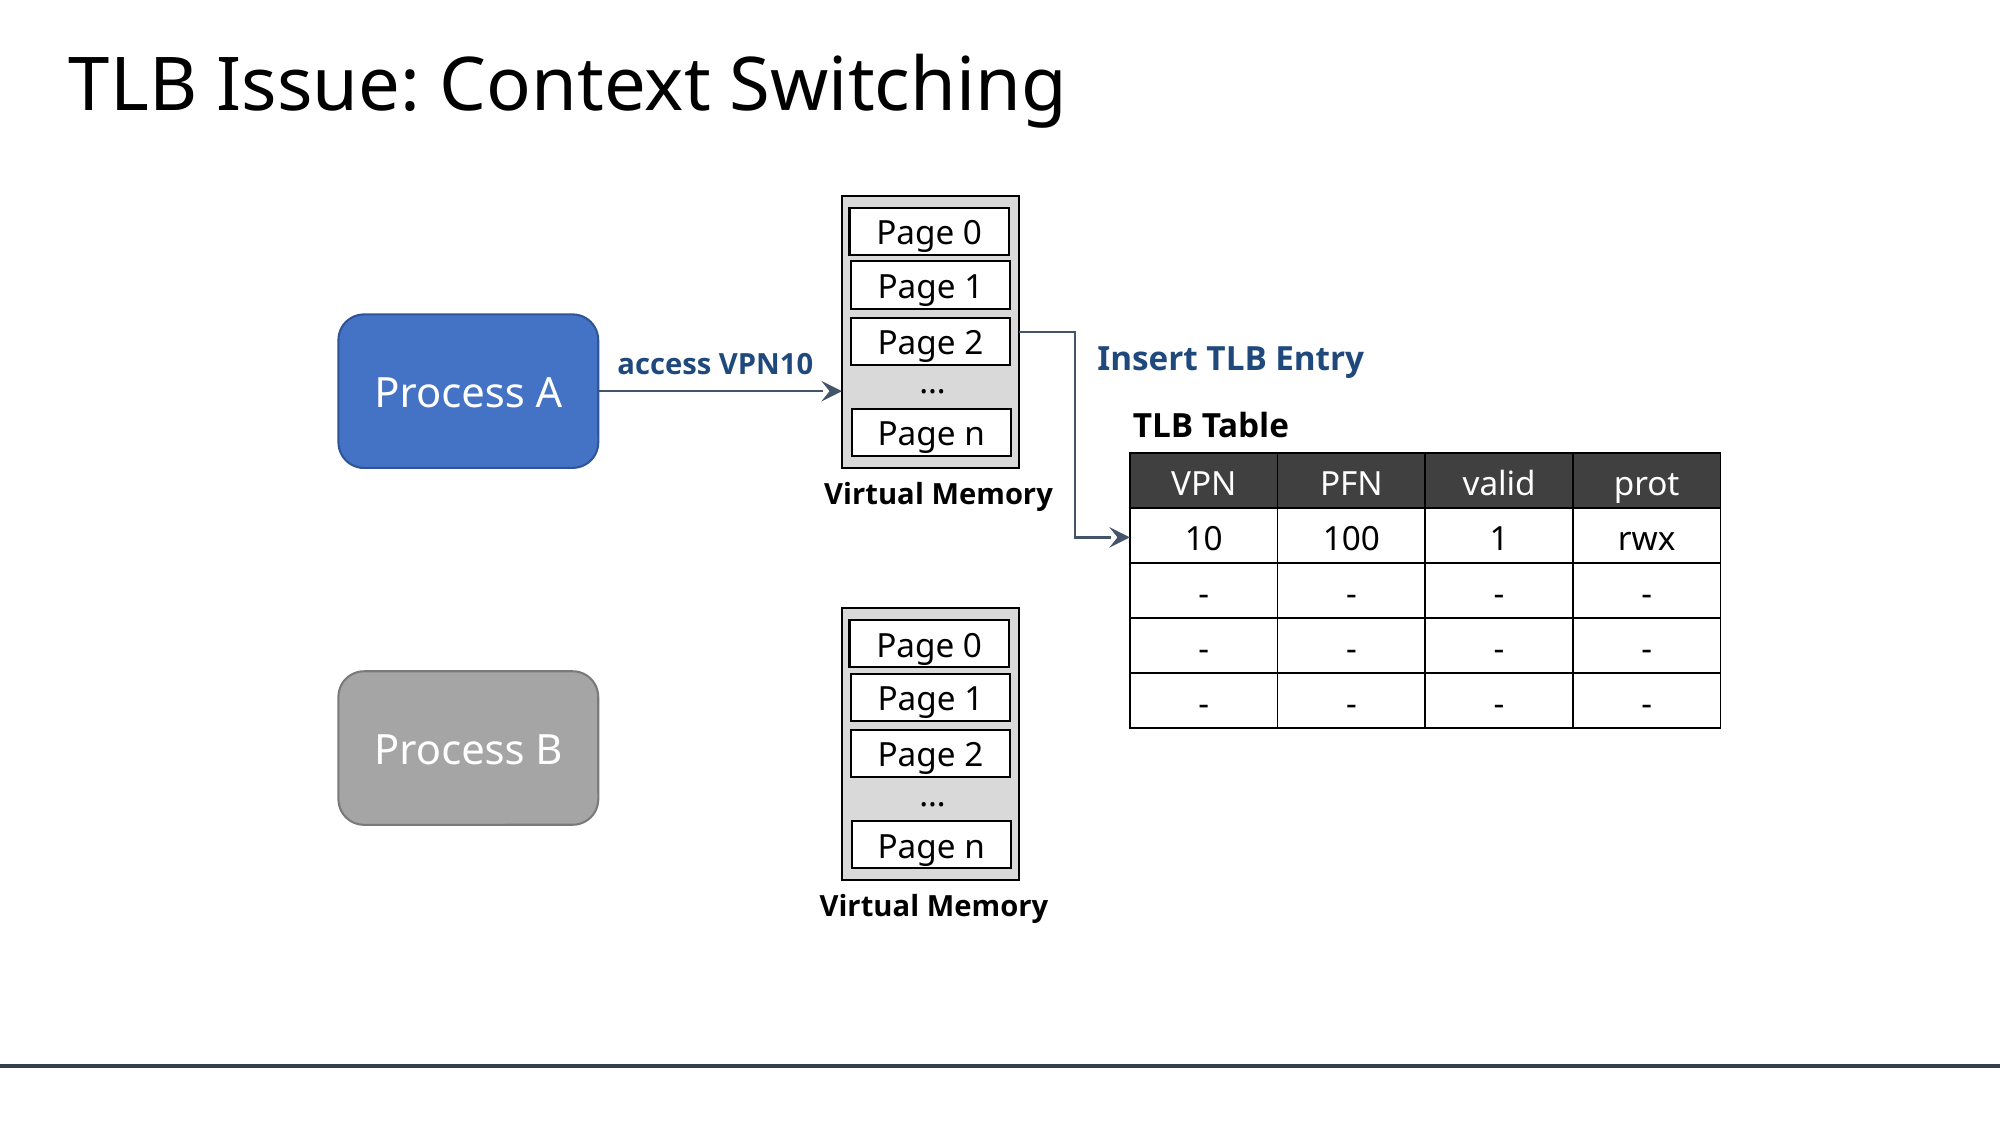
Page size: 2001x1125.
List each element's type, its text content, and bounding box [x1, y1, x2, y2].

table_cell - [1278, 619, 1424, 672]
table_cell 10 [1131, 509, 1277, 562]
text_box TLB Table [1130, 397, 1349, 452]
text_box … [904, 353, 1019, 408]
table_cell - [1574, 619, 1720, 672]
text_box Page n [850, 820, 1013, 870]
table_cell - [1278, 564, 1424, 617]
text_box Page 1 [849, 672, 1012, 723]
table_header valid [1426, 454, 1572, 507]
text_box Page n [850, 407, 1013, 458]
table_cell - [1574, 564, 1720, 617]
text_box Process B [337, 670, 600, 826]
table_cell - [1131, 619, 1277, 672]
table_cell - [1426, 564, 1572, 617]
text_box Virtual Memory [790, 879, 1079, 930]
text_box Page 0 [848, 619, 1010, 669]
text_box Process A [336, 312, 600, 470]
table_cell - [1278, 674, 1424, 727]
table_cell 1 [1426, 509, 1572, 562]
table_header VPN [1131, 454, 1277, 507]
text_box Page 2 [849, 728, 1012, 779]
text_box access VPN10 [551, 338, 880, 388]
table_cell rwx [1574, 509, 1720, 562]
table_cell - [1426, 619, 1572, 672]
text_box Page 1 [849, 260, 1012, 310]
table_cell - [1574, 674, 1720, 727]
text_box Virtual Memory [794, 467, 1019, 518]
table_cell - [1426, 674, 1572, 727]
table_header prot [1574, 454, 1720, 507]
text_box [840, 607, 1021, 879]
text_box … [904, 765, 1079, 821]
text_box Insert TLB Entry [1082, 329, 1412, 385]
text_box Page 2 [849, 316, 1012, 366]
table_cell - [1131, 674, 1277, 727]
text_box Page 0 [848, 206, 1010, 257]
table_cell 100 [1278, 509, 1424, 562]
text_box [1019, 331, 1130, 538]
title TLB Issue: Context Switching [54, 37, 1496, 134]
table_header PFN [1278, 454, 1424, 507]
table_cell - [1131, 564, 1277, 617]
text_box [840, 194, 1021, 353]
text_box [840, 366, 1019, 467]
